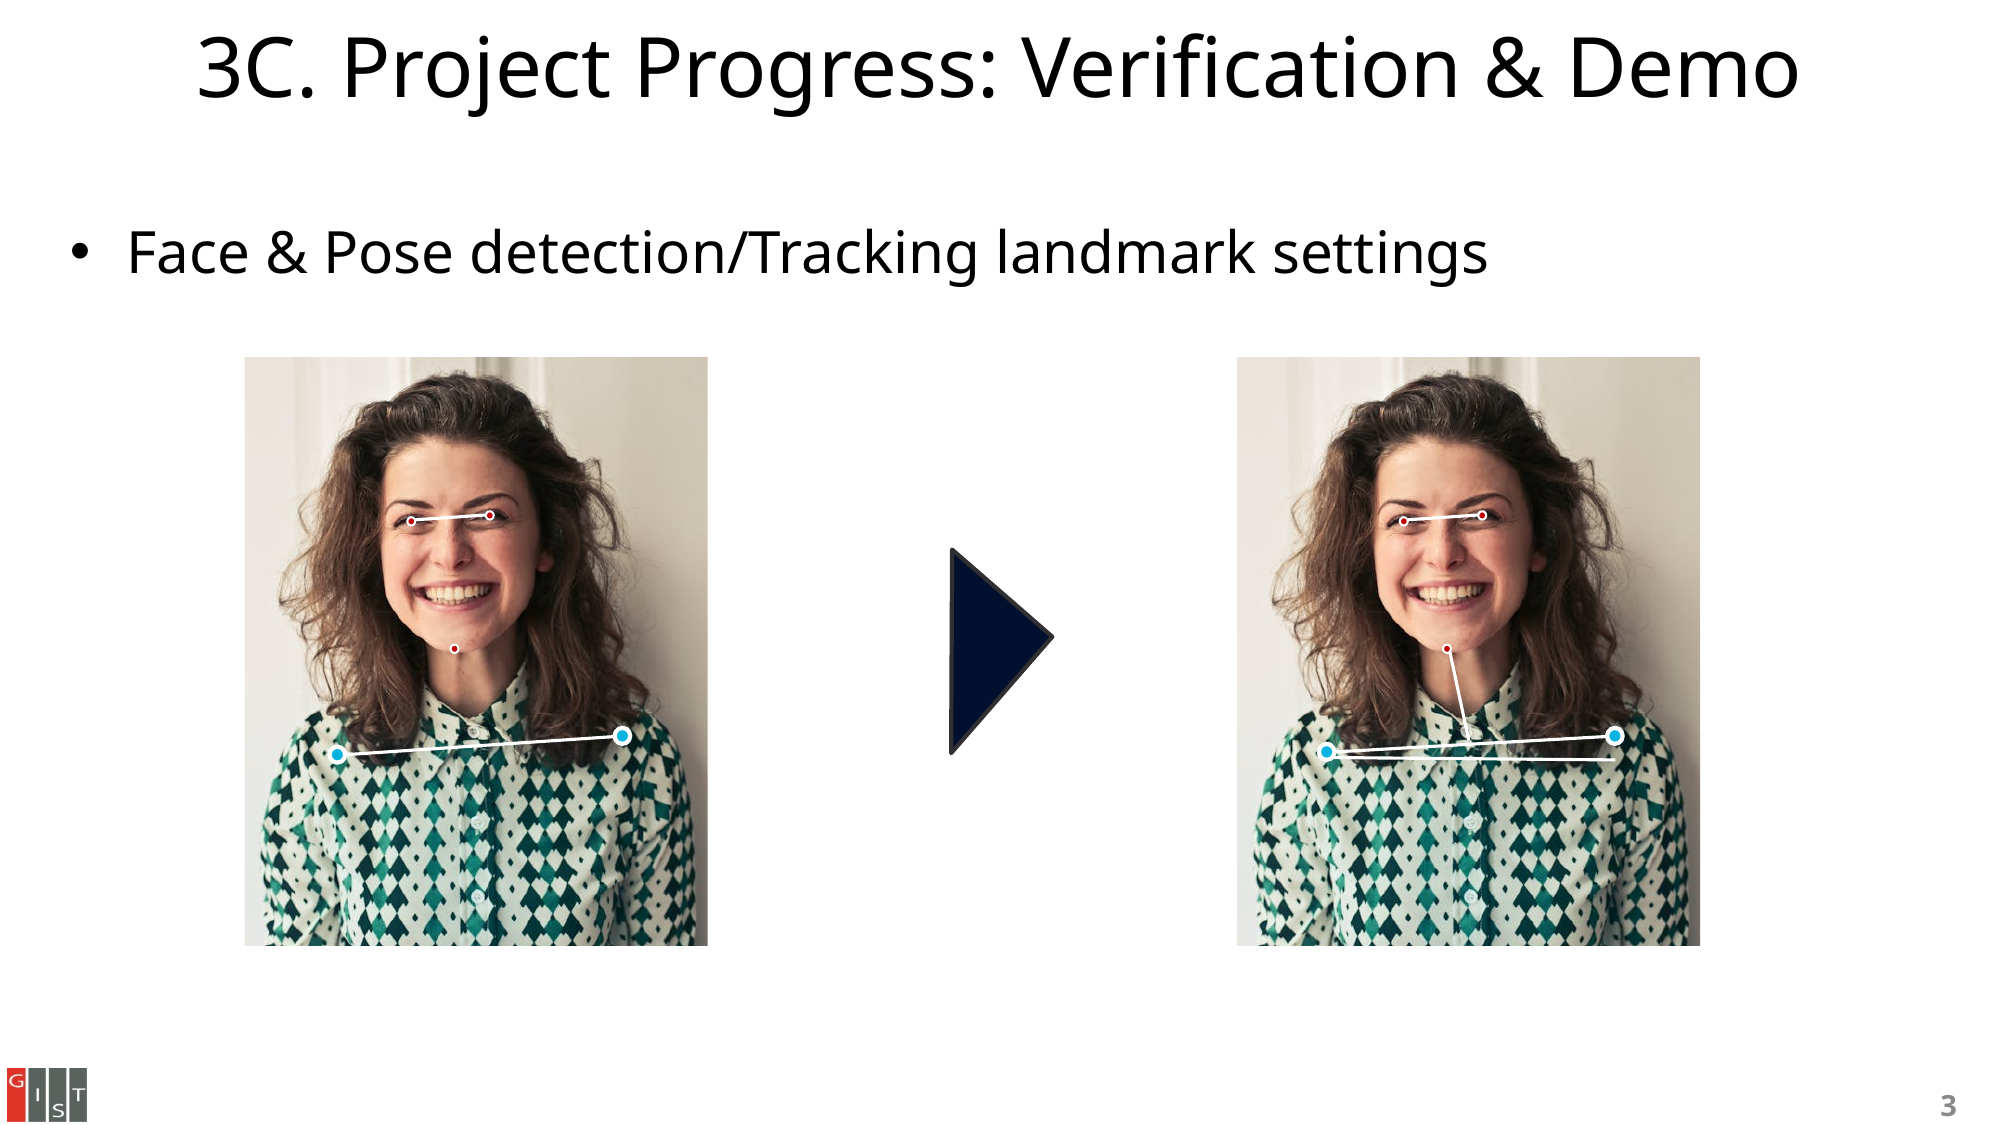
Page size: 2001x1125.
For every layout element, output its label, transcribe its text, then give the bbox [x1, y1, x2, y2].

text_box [1236, 357, 1701, 946]
slide_number 2 [1897, 1084, 2000, 1125]
title 3C. Project Progress: Verification & Demo [0, 0, 2000, 133]
list Face & Pose detection/Tracking landmark settings [55, 207, 1945, 1059]
text_box [949, 547, 1055, 756]
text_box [244, 357, 708, 946]
picture [7, 1068, 87, 1122]
